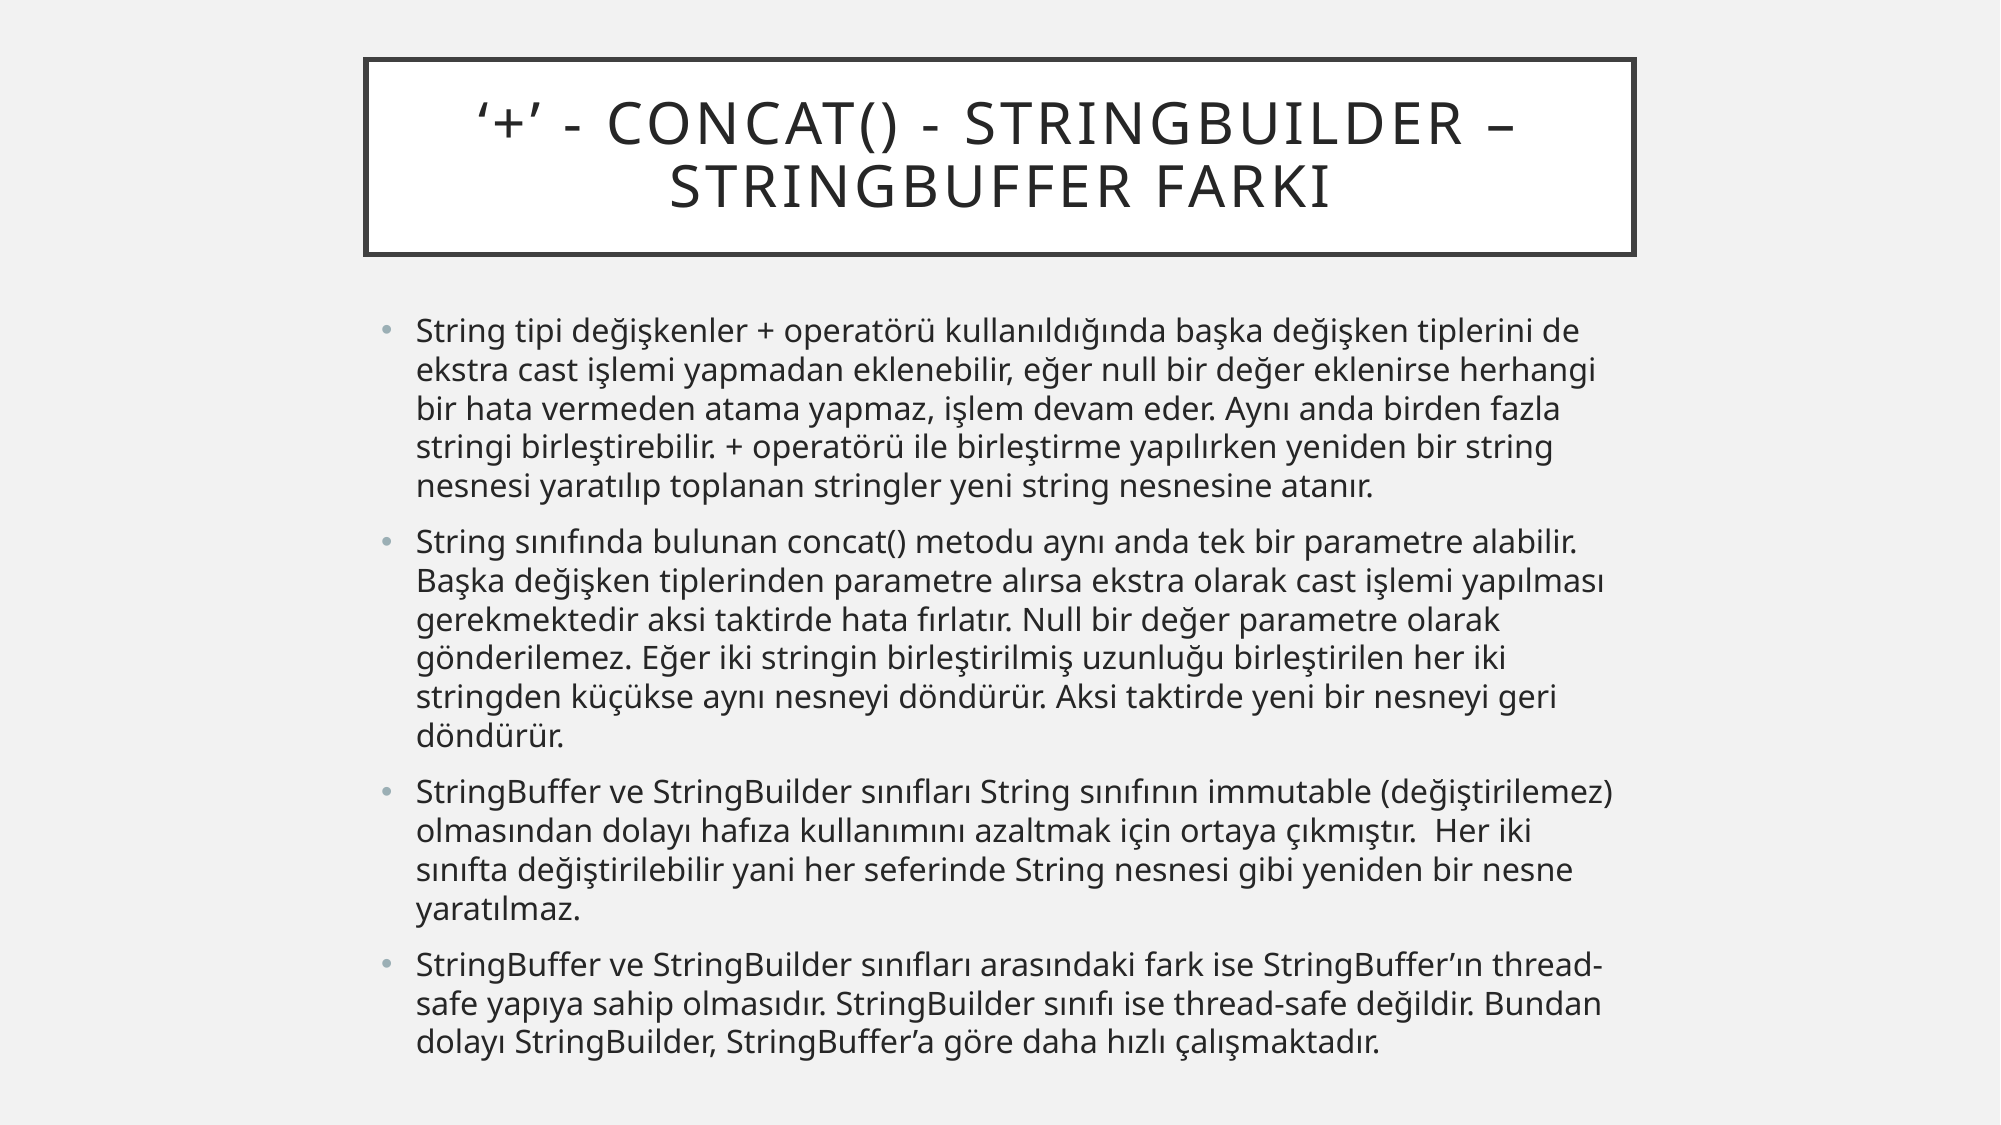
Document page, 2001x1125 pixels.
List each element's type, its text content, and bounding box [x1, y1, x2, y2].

list String tipi değişkenler + operatörü kullanıldığında başka değişken tiplerini de ekstra cast işlemi yapmadan eklenebilir, eğer null bir değer eklenirse herhangi bir hata vermeden atama yapmaz, işlem devam eder. Aynı anda birden fazla stringi birleştirebilir. + operatörü ile birleştirme yapılırken yeniden bir string nesnesi yaratılıp toplanan stringler yeni string nesnesine atanır. String sınıfında bulunan concat() metodu aynı anda tek bir parametre alabilir. Başka değişken tiplerinden parametre alırsa ekstra olarak cast işlemi yapılması gerekmektedir aksi taktirde hata fırlatır. Null bir değer parametre olarak gönderilemez. Eğer iki stringin birleştirilmiş uzunluğu birleştirilen her iki stringden küçükse aynı nesneyi döndürür. Aksi taktirde yeni bir nesneyi geri döndürür. StringBuffer ve StringBuilder sınıfları String sınıfının immutable (değiştirilemez) olmasından dolayı hafıza kullanımını azaltmak için ortaya çıkmıştır. Her iki sınıfta değiştirilebilir yani her seferinde String nesnesi gibi yeniden bir nesne yaratılmaz. StringBuffer ve StringBuilder sınıfları arasındaki fark ise StringBuffer’ın thread-safe yapıya sahip olmasıdır. StringBuilder sınıfı ise thread-safe değildir. Bundan dolayı StringBuilder, StringBuffer’a göre daha hızlı çalışmaktadır. [366, 303, 1634, 1079]
title ‘+’ - concat() - strıngbuılder – strıngbuffer farkı [363, 57, 1637, 257]
